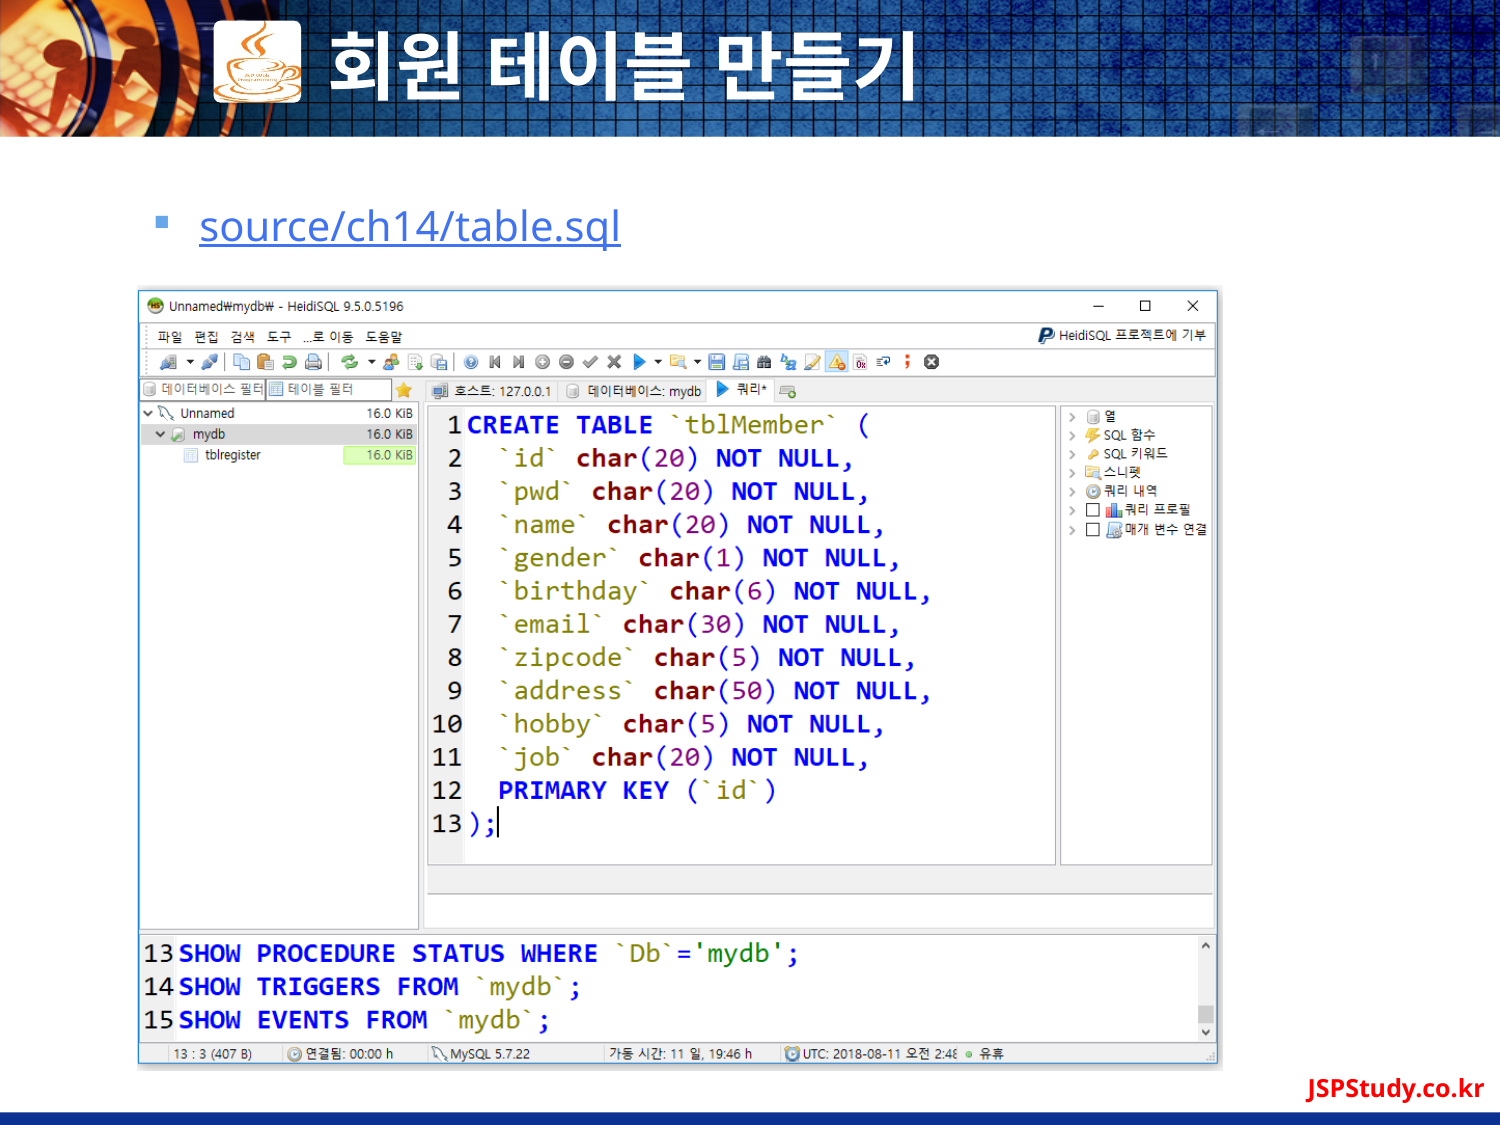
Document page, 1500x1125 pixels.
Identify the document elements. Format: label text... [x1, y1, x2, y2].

picture [136, 285, 1223, 1071]
title 회원 테이블 만들기 [312, 17, 1388, 111]
footer JSPStudy.co.kr [1024, 1064, 1500, 1118]
text_box source/ch14/table.sql [53, 113, 1403, 268]
picture [0, 0, 1500, 138]
